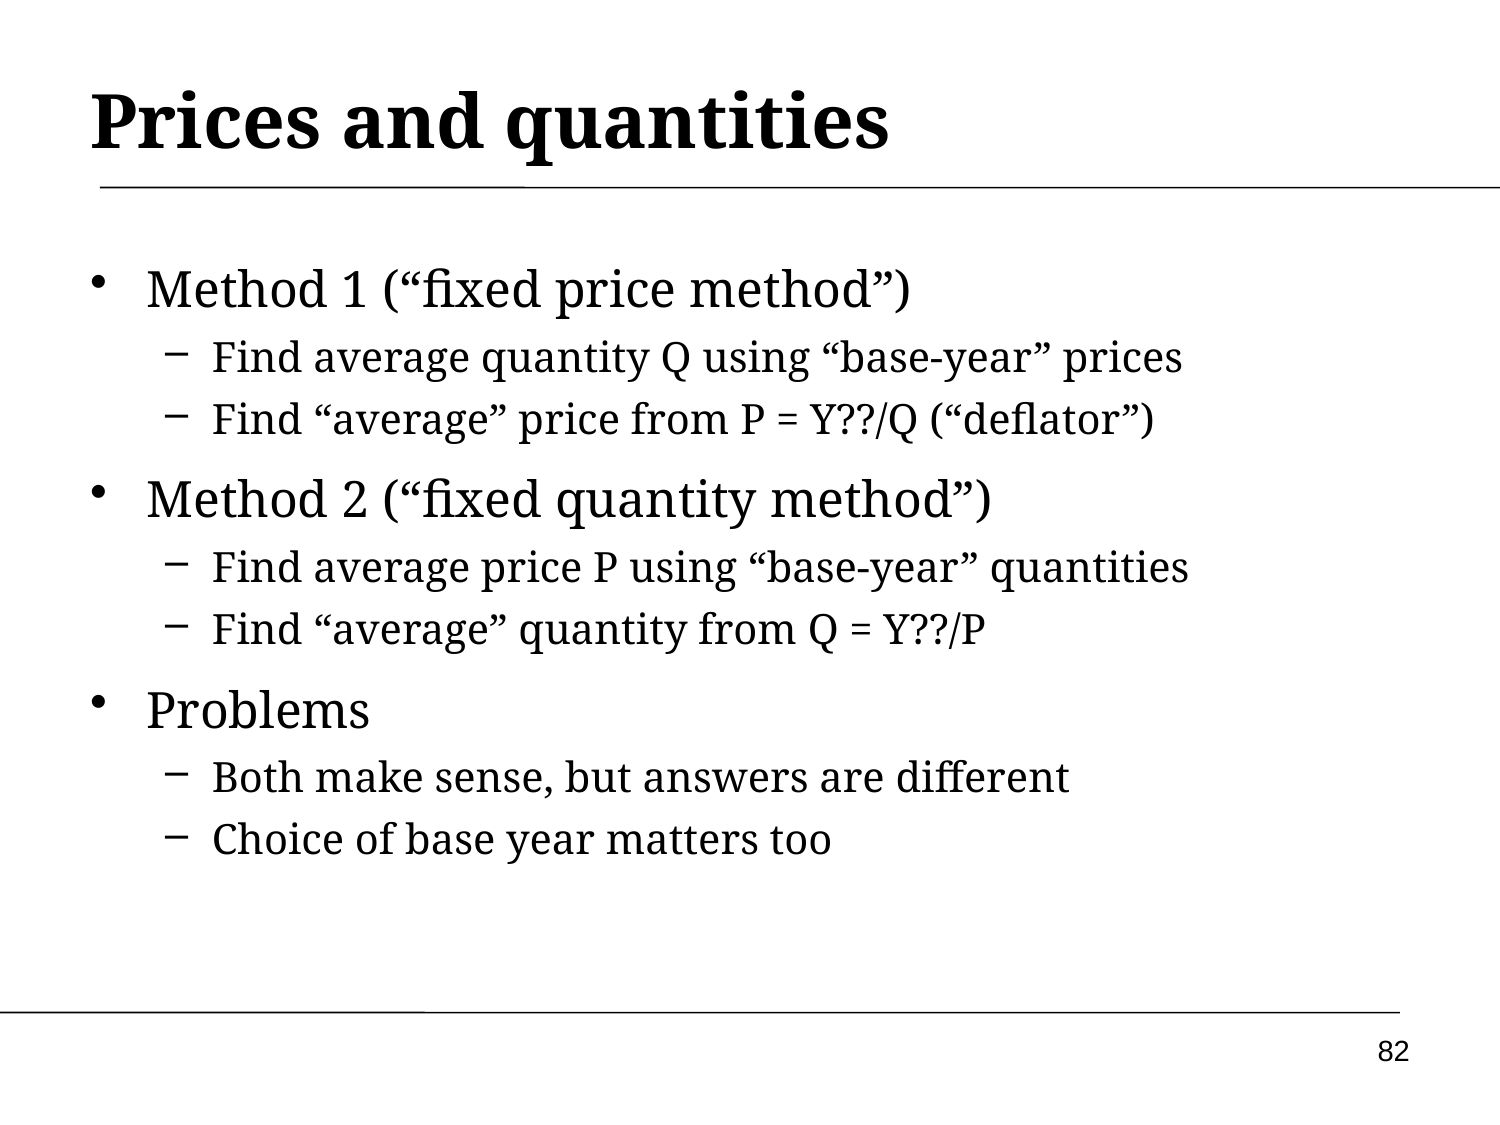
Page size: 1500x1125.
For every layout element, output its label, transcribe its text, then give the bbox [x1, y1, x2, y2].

list Method 1 (“fixed price method”) Find average quantity Q using “base-year” prices Find “average” price from P = Y??/Q (“deflator”) Method 2 (“fixed quantity method”) Find average price P using “base-year” quantities Find “average” quantity from Q = Y??/P Problems Both make sense, but answers are different Choice of base year matters too [74, 250, 1426, 994]
title Prices and quantities [74, 49, 1426, 188]
slide_number 82 [1074, 1024, 1426, 1103]
